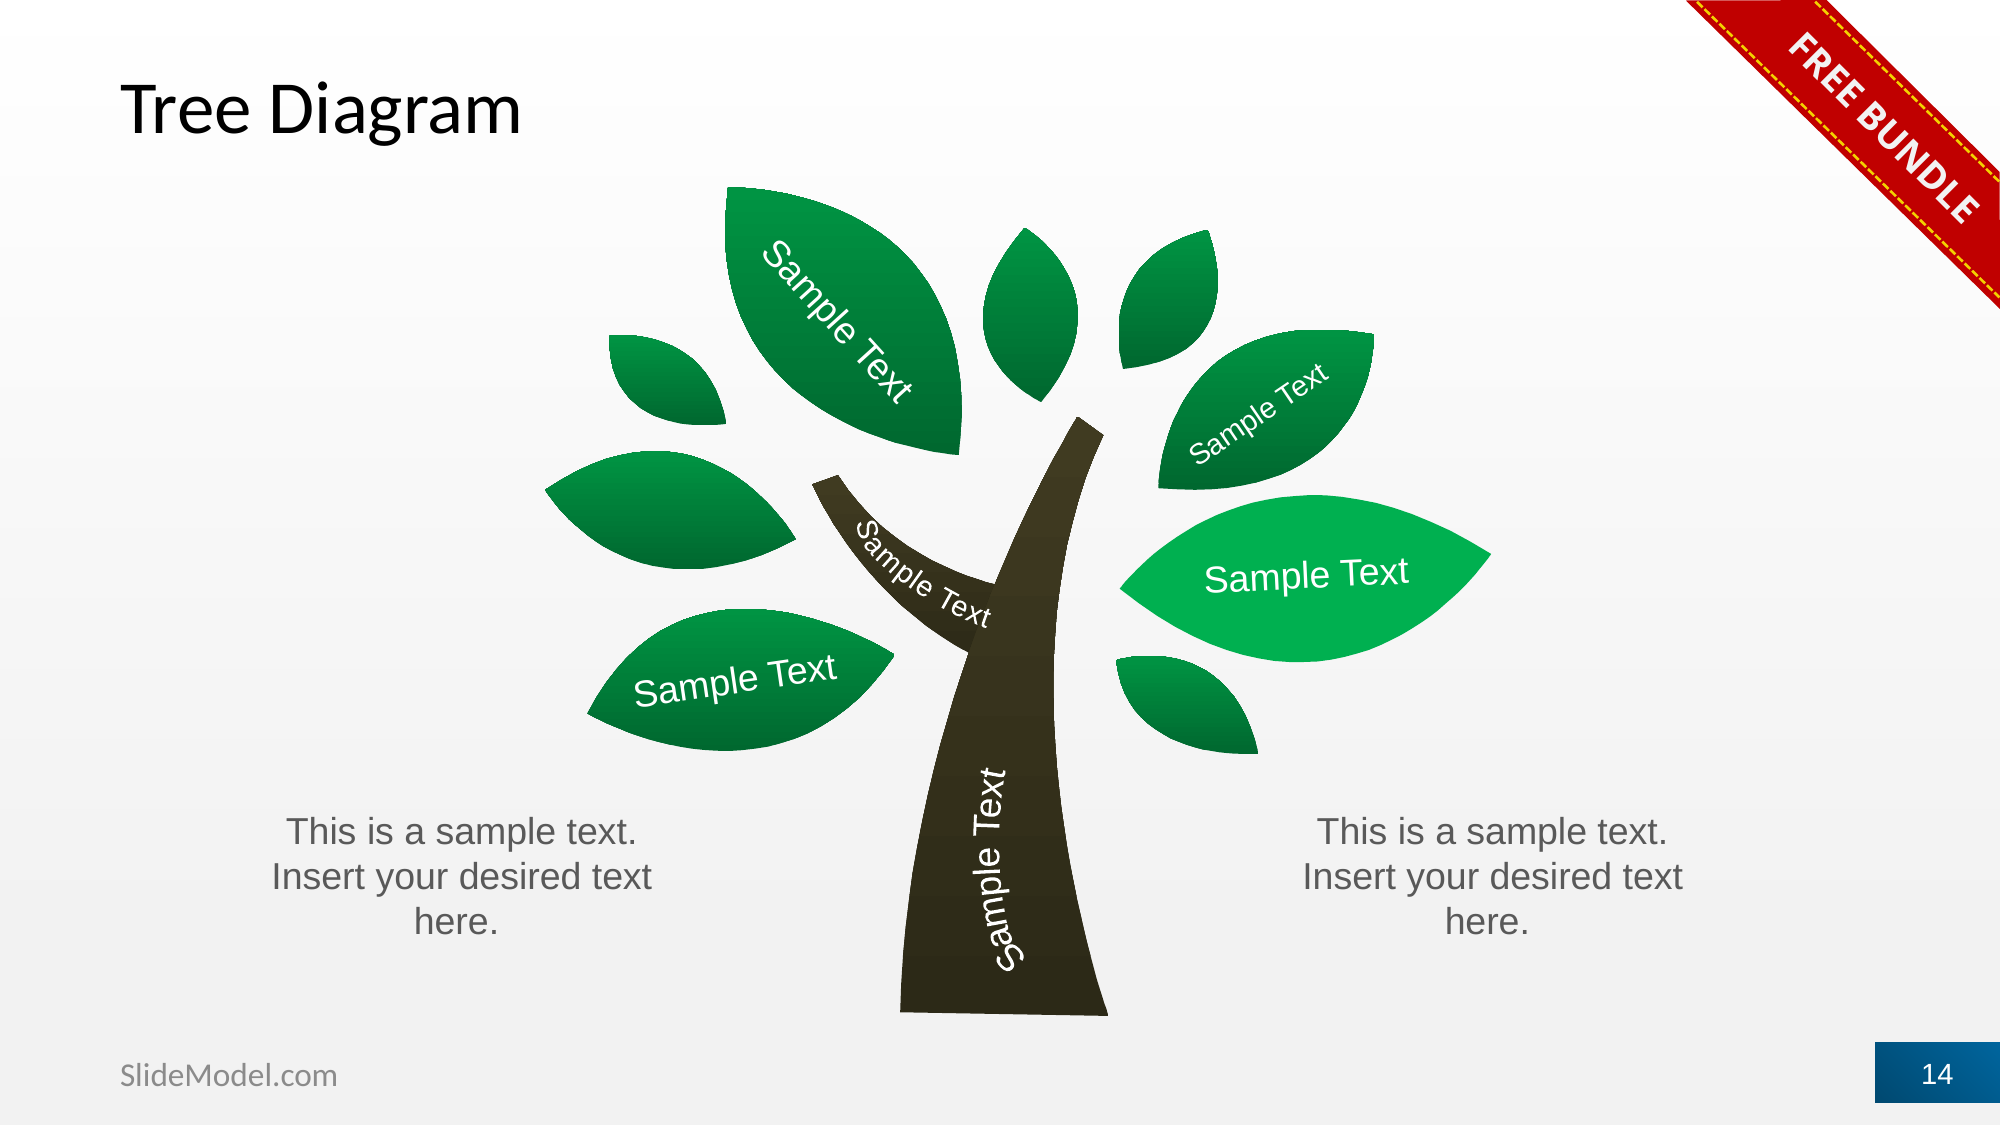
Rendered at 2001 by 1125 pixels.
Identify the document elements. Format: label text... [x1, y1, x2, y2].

slide_number 14 [1875, 1042, 2000, 1103]
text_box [544, 187, 1492, 1017]
footer SlideModel.com [99, 1042, 734, 1103]
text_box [1696, 0, 2000, 341]
text_box This is a sample text. Insert your desired text here. [1496, 799, 1705, 950]
title Tree Diagram [99, 45, 1200, 162]
text_box This is a sample text. Insert your desired text here. [249, 799, 539, 950]
